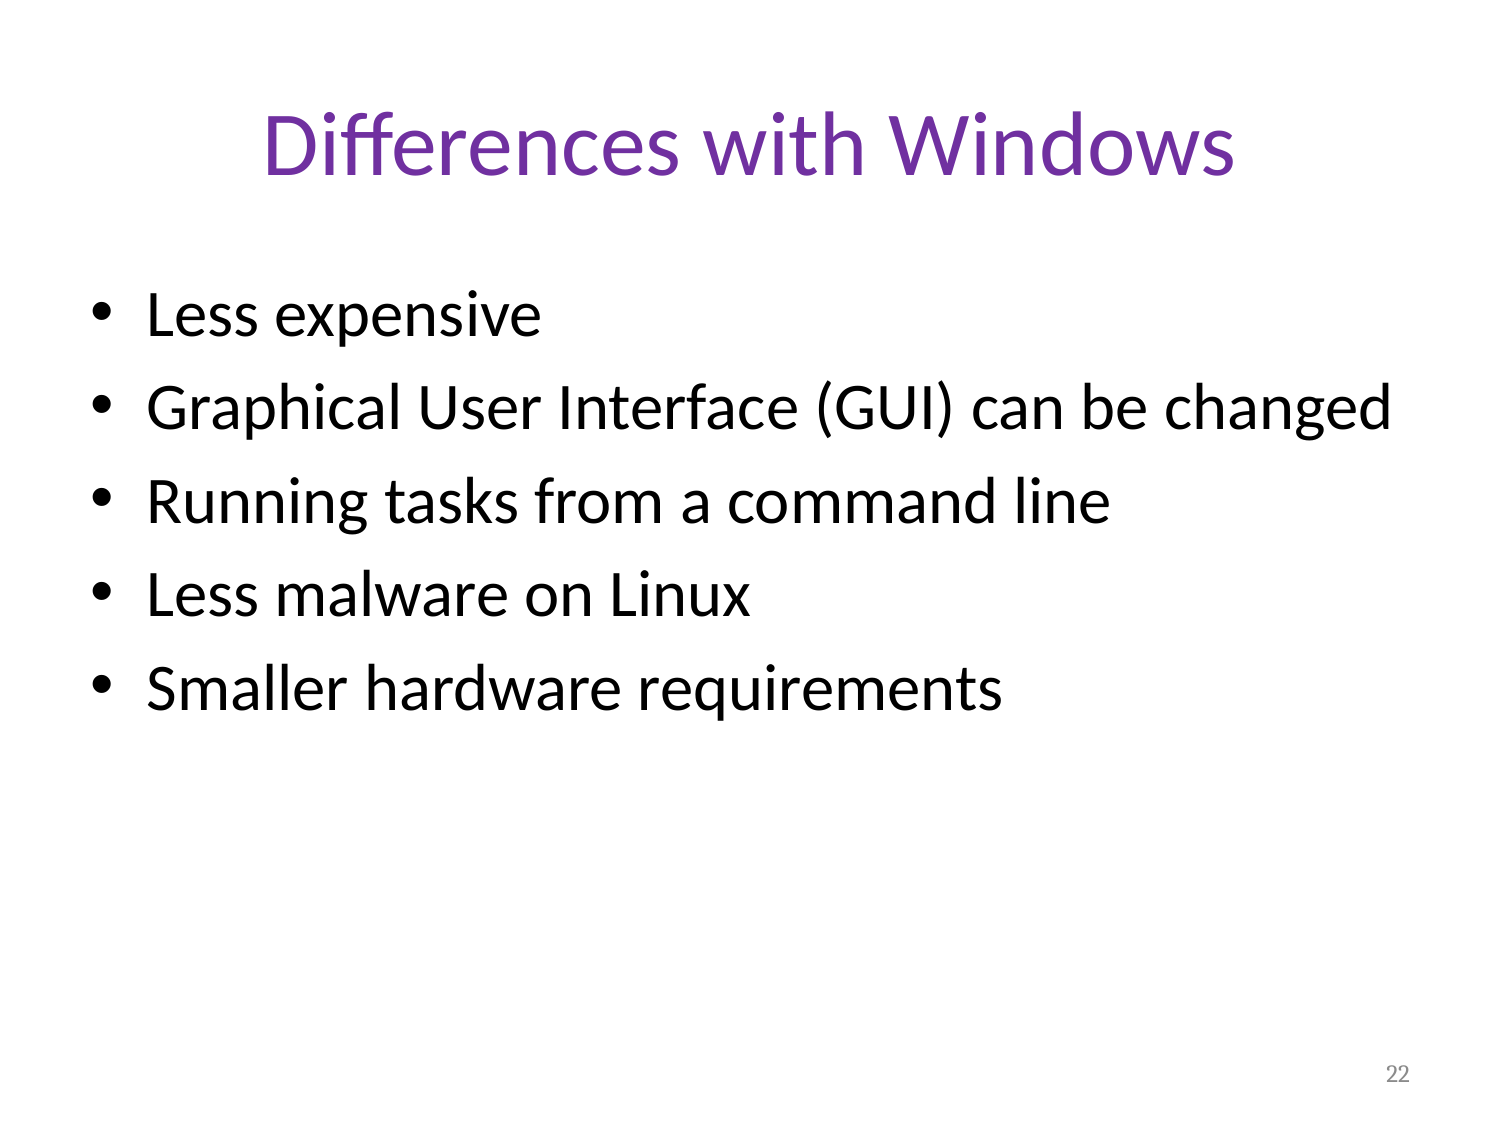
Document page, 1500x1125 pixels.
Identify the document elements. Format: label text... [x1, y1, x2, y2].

slide_number 22 [1074, 1042, 1425, 1103]
list Less expensive Graphical User Interface (GUI) can be changed Running tasks from a command line Less malware on Linux Smaller hardware requirements [75, 262, 1425, 1005]
title Differences with Windows [75, 45, 1425, 233]
